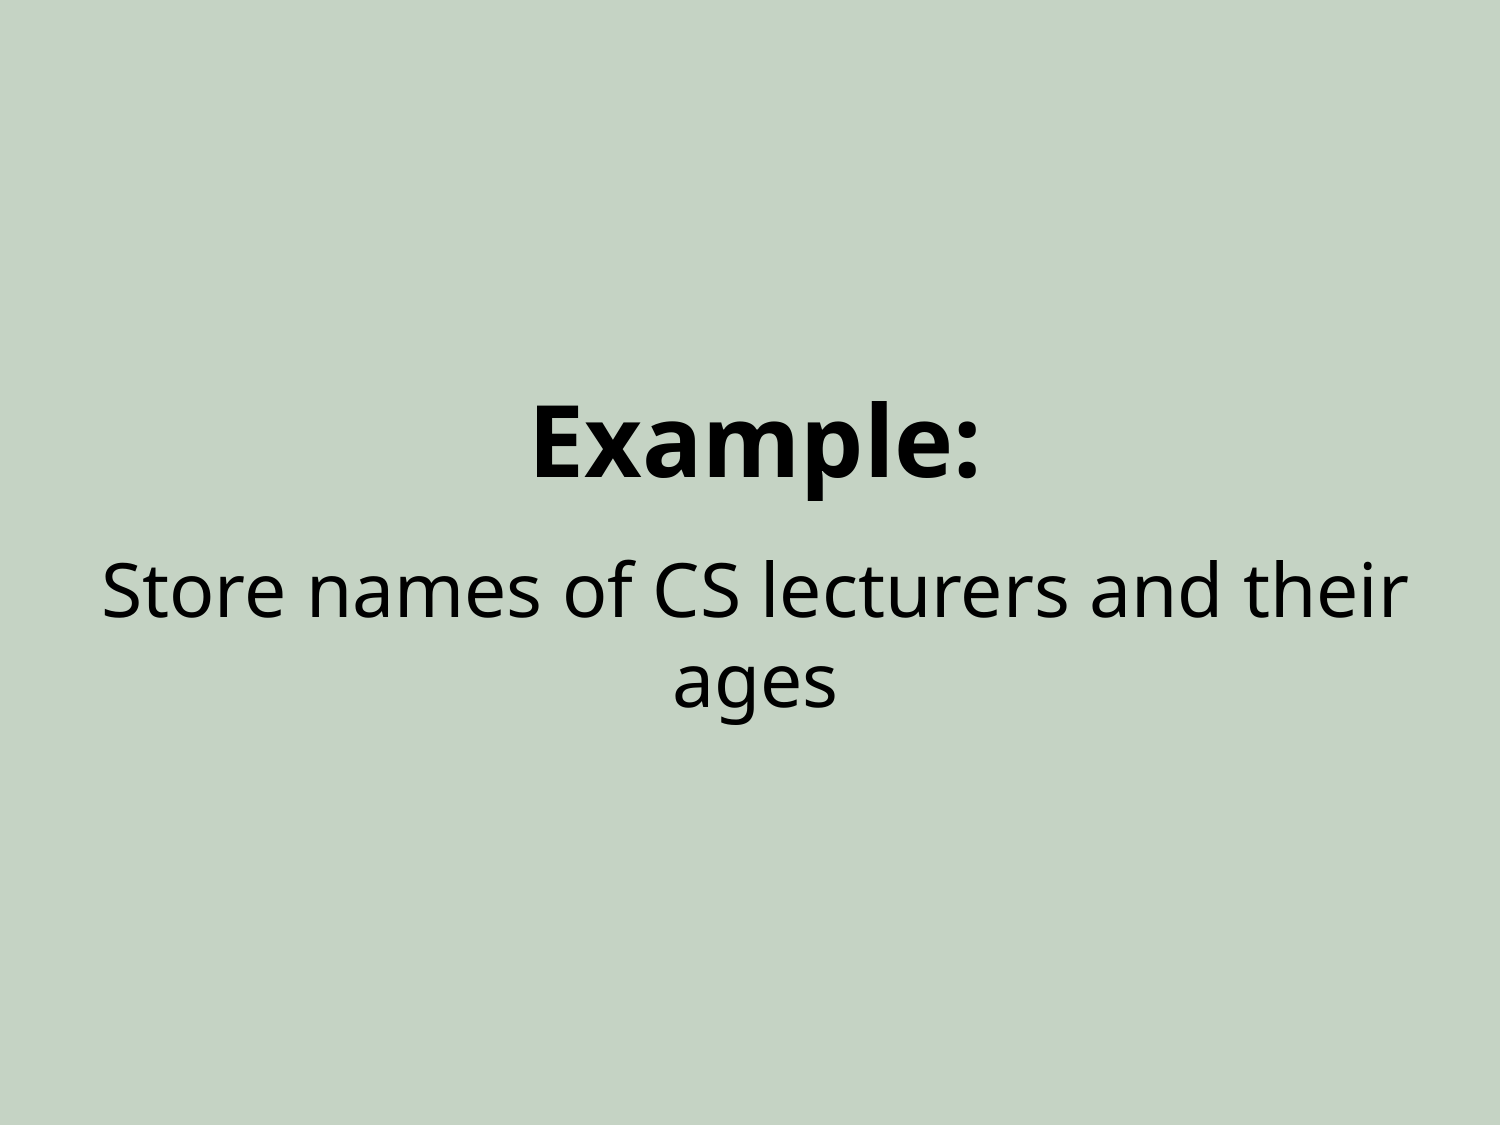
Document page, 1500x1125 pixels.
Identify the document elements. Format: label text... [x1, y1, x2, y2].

title Example: Store names of CS lecturers and their ages [23, 214, 1488, 886]
